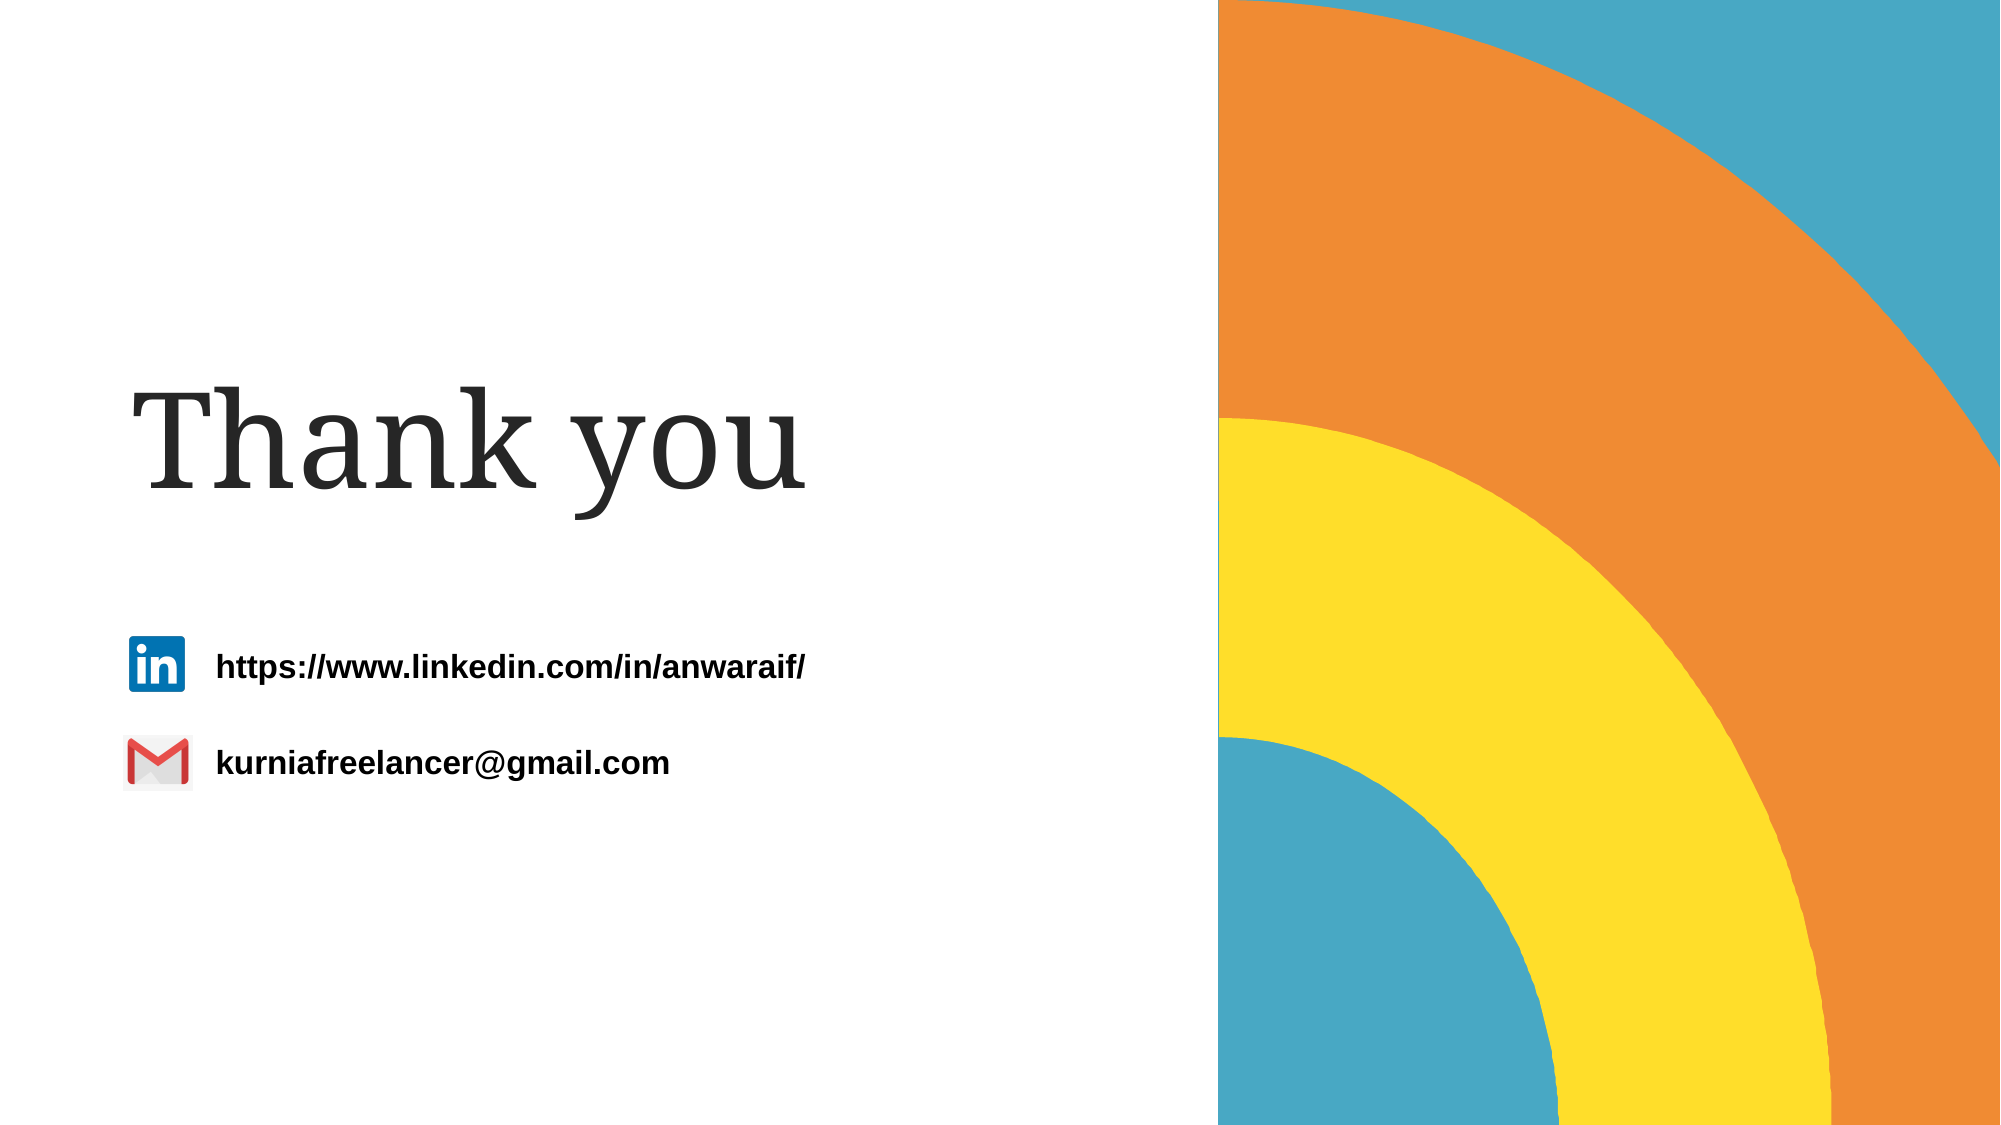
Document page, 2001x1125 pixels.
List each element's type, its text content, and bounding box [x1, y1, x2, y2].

text_box https://www.linkedin.com/in/anwaraif/ [205, 640, 1206, 691]
picture [123, 735, 193, 791]
title Thank you [129, 353, 920, 544]
picture [129, 636, 185, 692]
text_box kurniafreelancer@gmail.com [205, 735, 1206, 786]
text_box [1217, 0, 2000, 1125]
